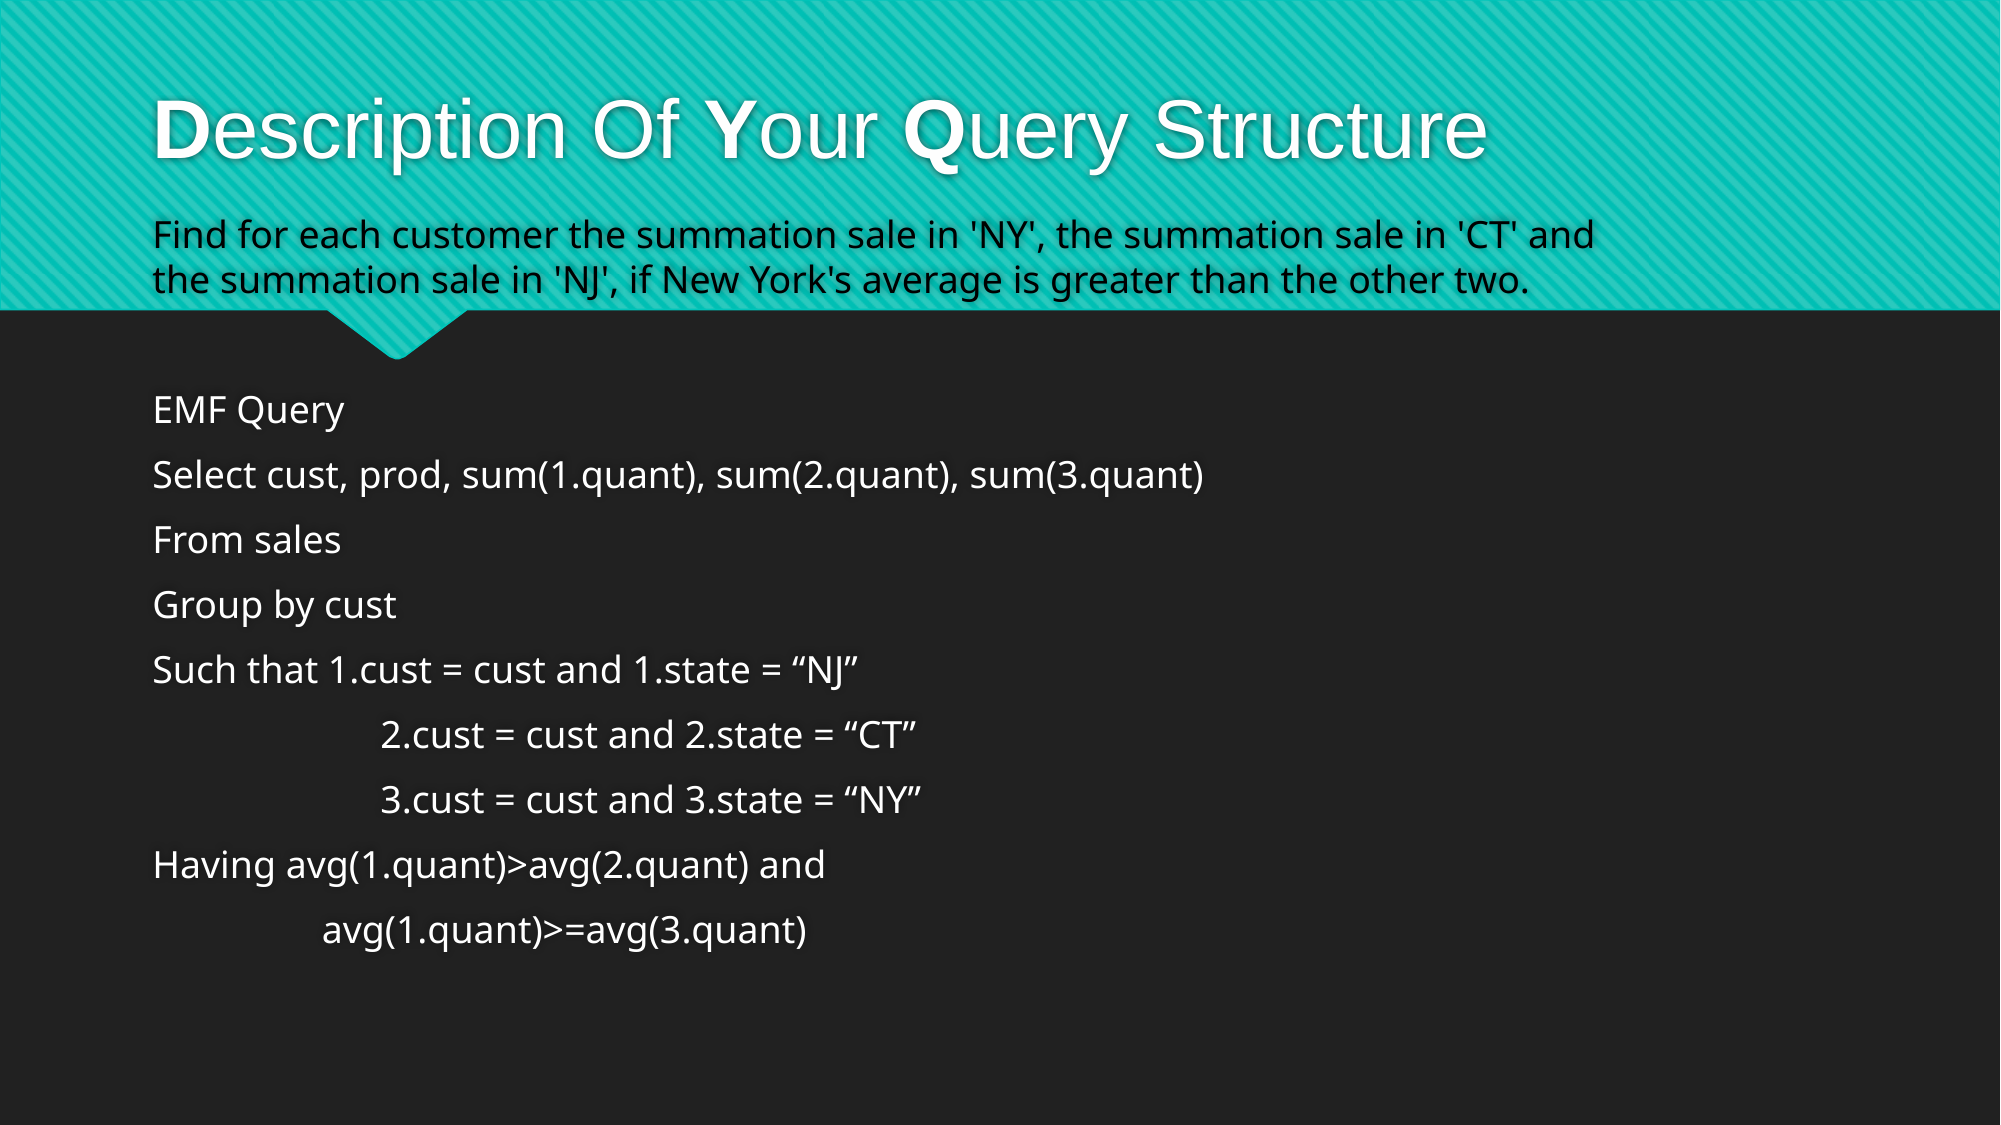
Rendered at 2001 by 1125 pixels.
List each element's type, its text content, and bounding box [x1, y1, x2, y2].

list Find for each customer the summation sale in 'NY', the summation sale in 'CT' and the summation sale in 'NJ', if New York's average is greater than the other two. EMF Query Select cust, prod, sum(1.quant), sum(2.quant), sum(3.quant) From sales Group by cust Such that 1.cust = cust and 1.state = “NJ” 2.cust = cust and 2.state = “CT” 3.cust = cust and 3.state = “NY” Having avg(1.quant)>avg(2.quant) and avg(1.quant)>=avg(3.quant) [137, 61, 1670, 1100]
title Description Of Your Query Structure [137, 0, 1863, 184]
